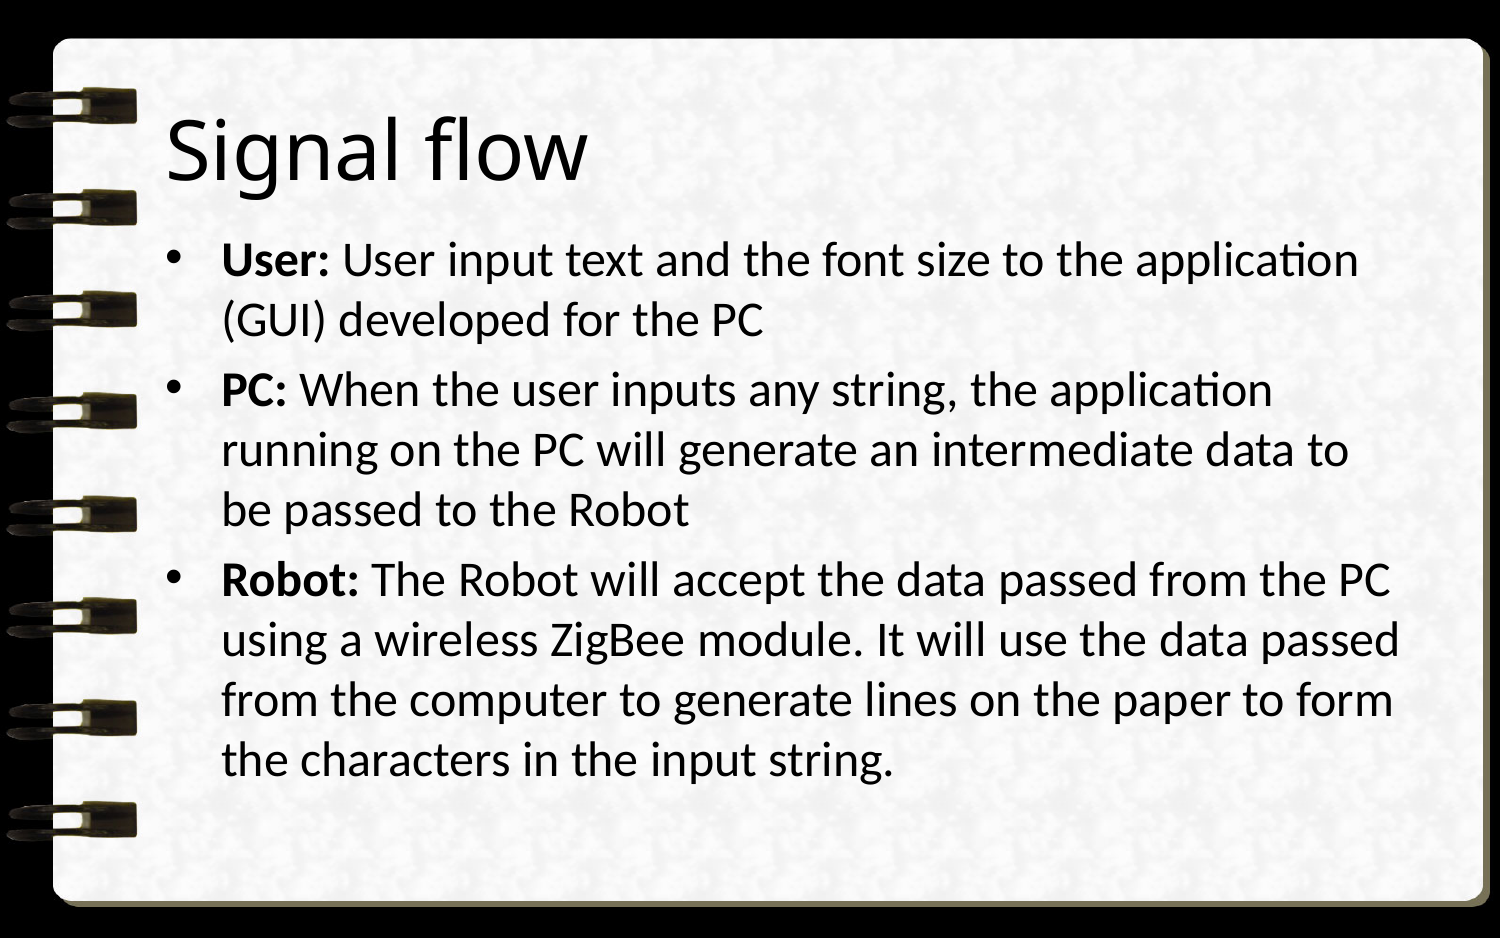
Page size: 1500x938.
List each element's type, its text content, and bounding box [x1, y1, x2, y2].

title Signal flow [150, 68, 1425, 218]
picture [0, 0, 1500, 938]
list User: User input text and the font size to the application (GUI) developed for the PC PC: When the user inputs any string, the application running on the PC will generate an intermediate data to be passed to the Robot Robot: The Robot will accept the data passed from the PC using a wireless ZigBee module. It will use the data passed from the computer to generate lines on the paper to form the characters in the input string. [150, 218, 1425, 838]
